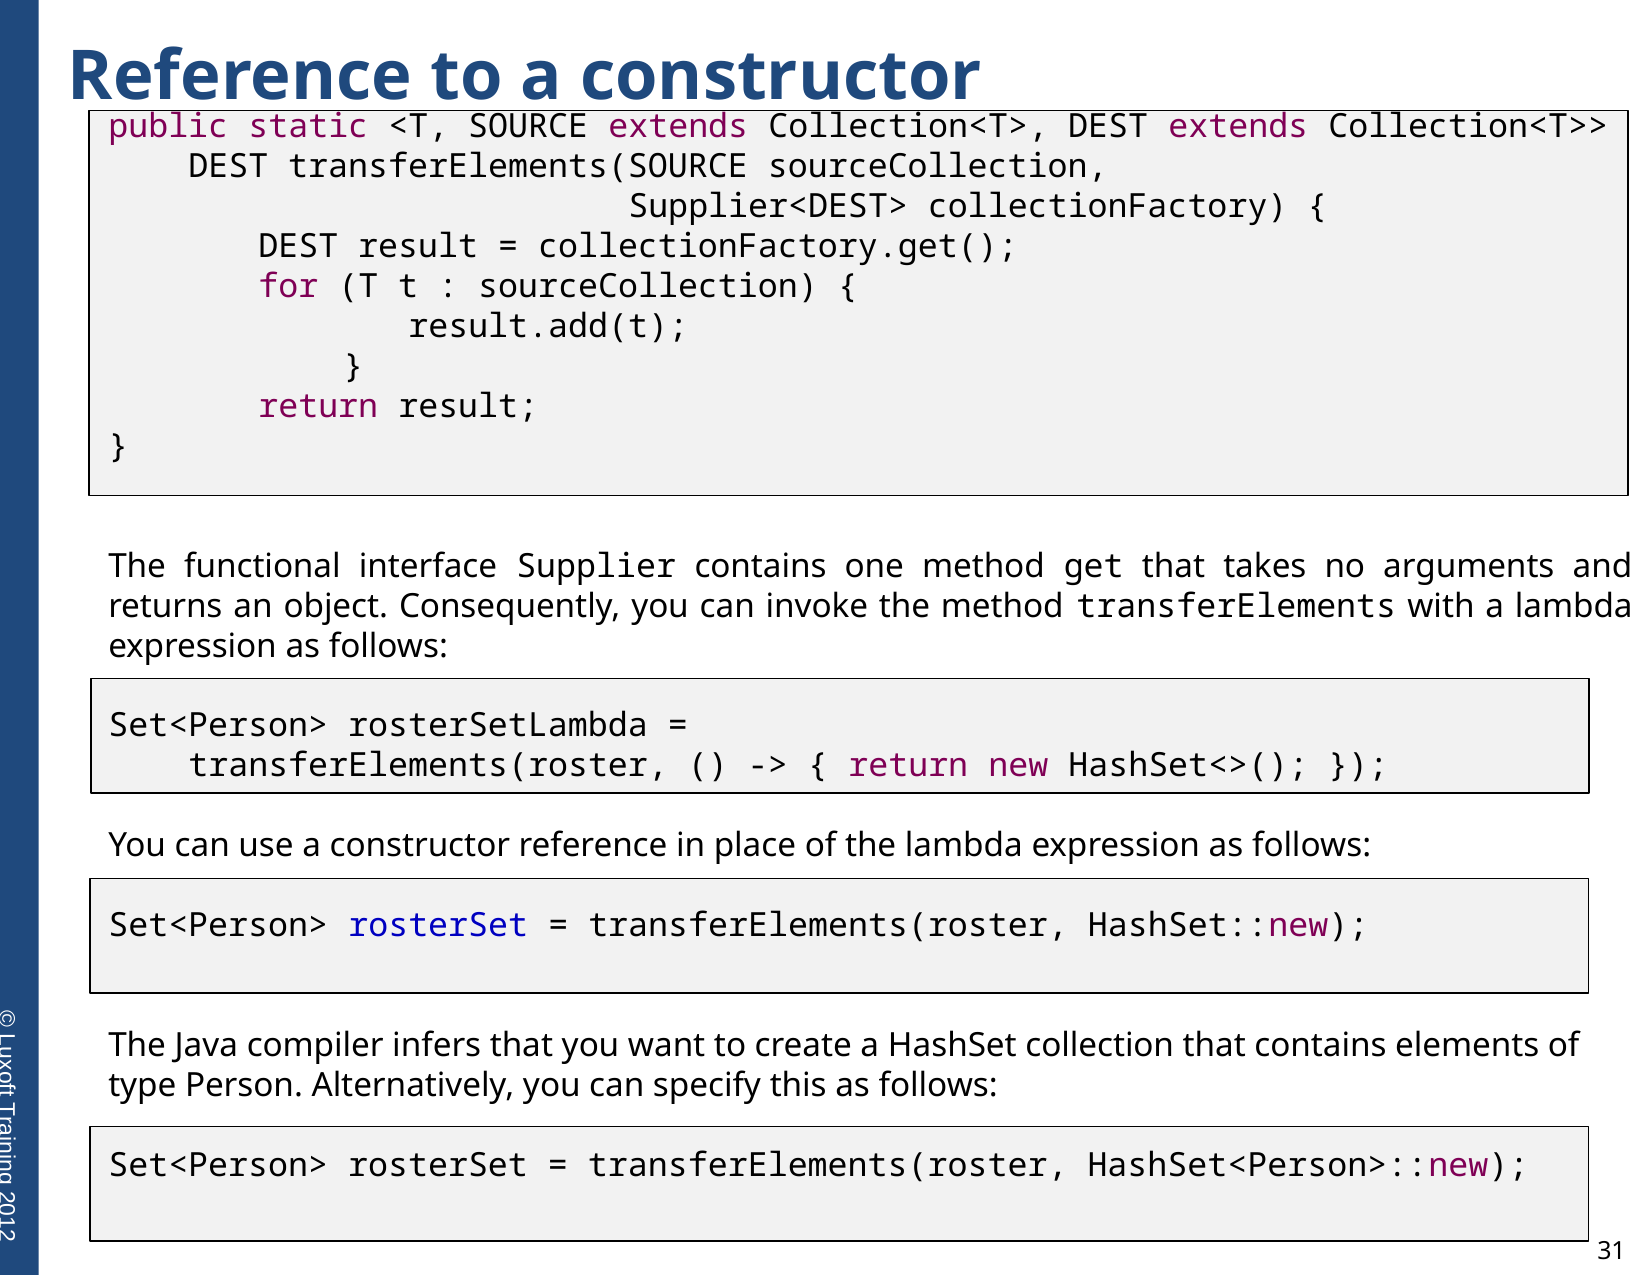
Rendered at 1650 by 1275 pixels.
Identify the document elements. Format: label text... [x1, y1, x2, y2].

text_box public static <T, SOURCE extends Collection<T>, DEST extends Collection<T>> DEST transferElements(SOURCE sourceCollection, Supplier<DEST> collectionFactory) { DEST result = collectionFactory.get(); for (T t : sourceCollection) { result.add(t); } return result; } The functional interface Supplier contains one method get that takes no arguments and returns an object. Consequently, you can invoke the method transferElements with a lambda expression as follows: Set<Person> rosterSetLambda = transferElements(roster, () -> { return new HashSet<>(); }); You can use a constructor reference in place of the lambda expression as follows: Set<Person> rosterSet = transferElements(roster, HashSet::new); The Java compiler infers that you want to create a HashSet collection that contains elements of type Person. Alternatively, you can specify this as follows: Set<Person> rosterSet = transferElements(roster, HashSet<Person>::new); [91, 96, 1650, 1191]
text_box Reference to a constructor [50, 22, 1528, 179]
text_box [90, 1126, 1589, 1241]
